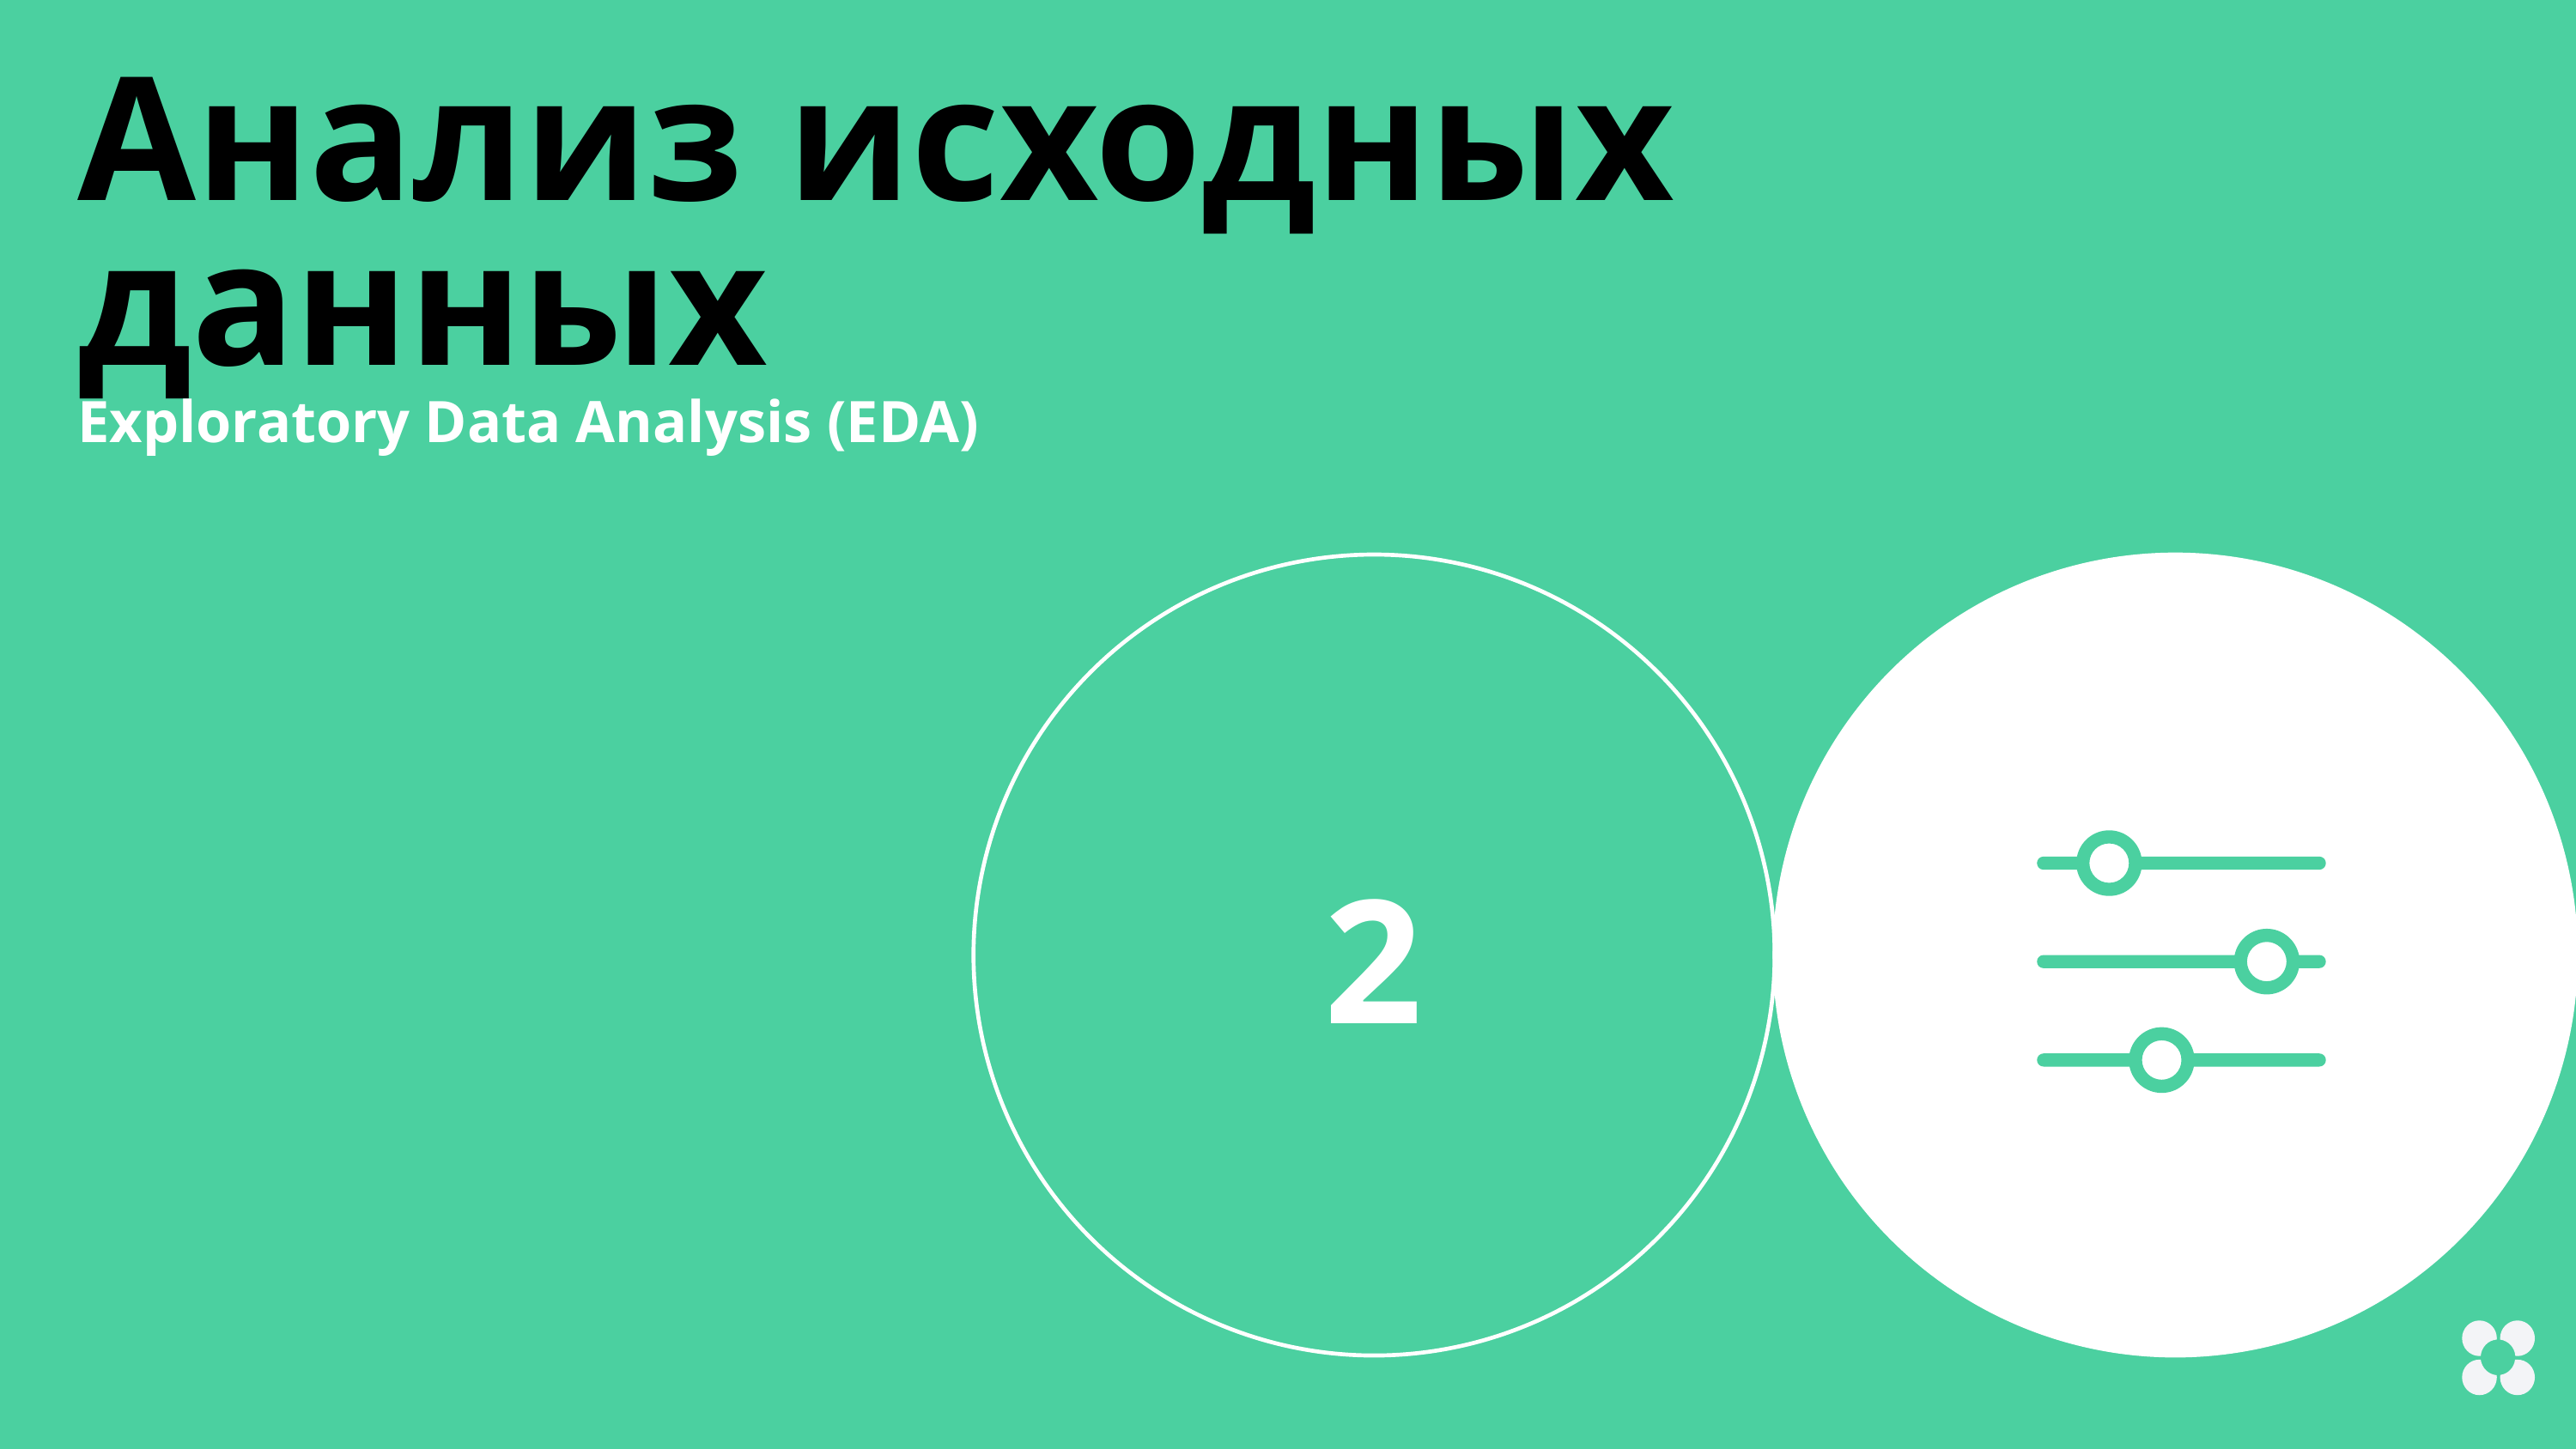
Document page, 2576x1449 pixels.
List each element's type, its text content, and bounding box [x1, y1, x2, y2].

text_box 2 [973, 766, 1775, 1356]
text_box Анализ исходных данных Exploratory Data Analysis (EDA) [77, 69, 2211, 766]
text_box [2037, 928, 2326, 995]
text_box [1774, 555, 2576, 1356]
text_box [2037, 830, 2326, 896]
text_box [2037, 1027, 2326, 1094]
